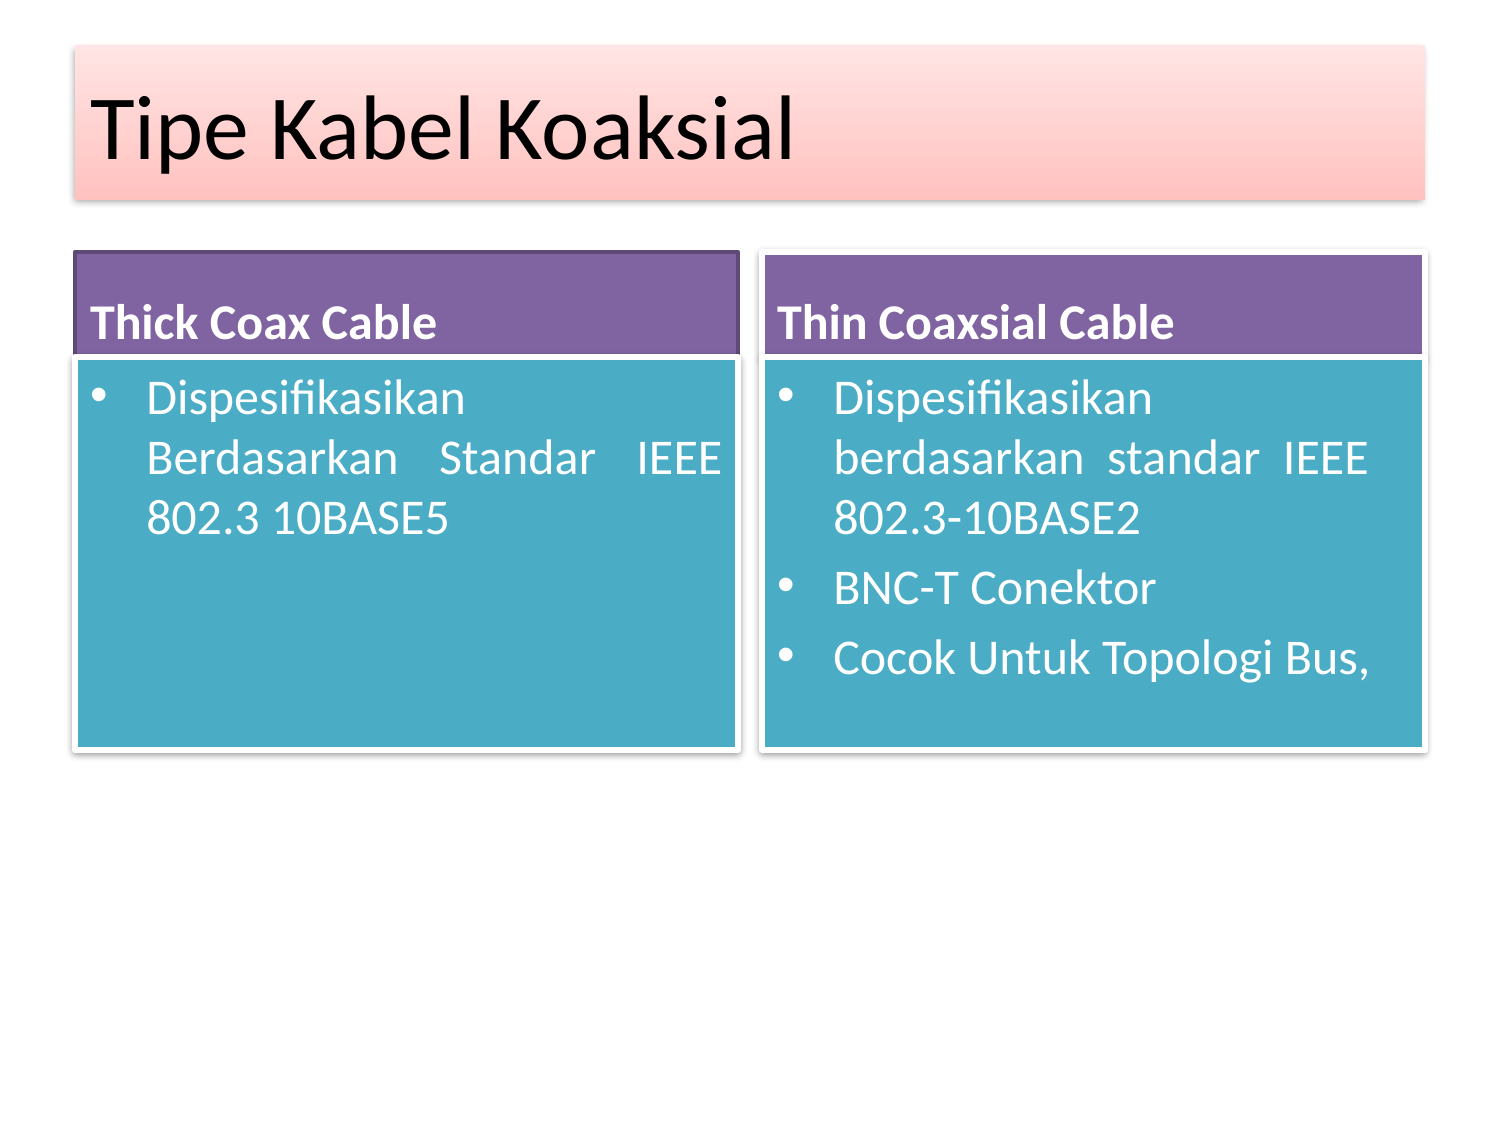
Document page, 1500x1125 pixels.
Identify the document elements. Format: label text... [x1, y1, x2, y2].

list Thick Coax Cable [73, 250, 740, 353]
list Dispesifikasikan Berdasarkan Standar IEEE 802.3 10BASE5 [72, 354, 741, 753]
list Thin Coaxsial Cable [759, 249, 1428, 354]
title Tipe Kabel Koaksial [74, 44, 1426, 201]
list Dispesifikasikan berdasarkan standar IEEE 802.3-10BASE2 BNC-T Conektor Cocok Untuk Topologi Bus, [759, 354, 1428, 753]
